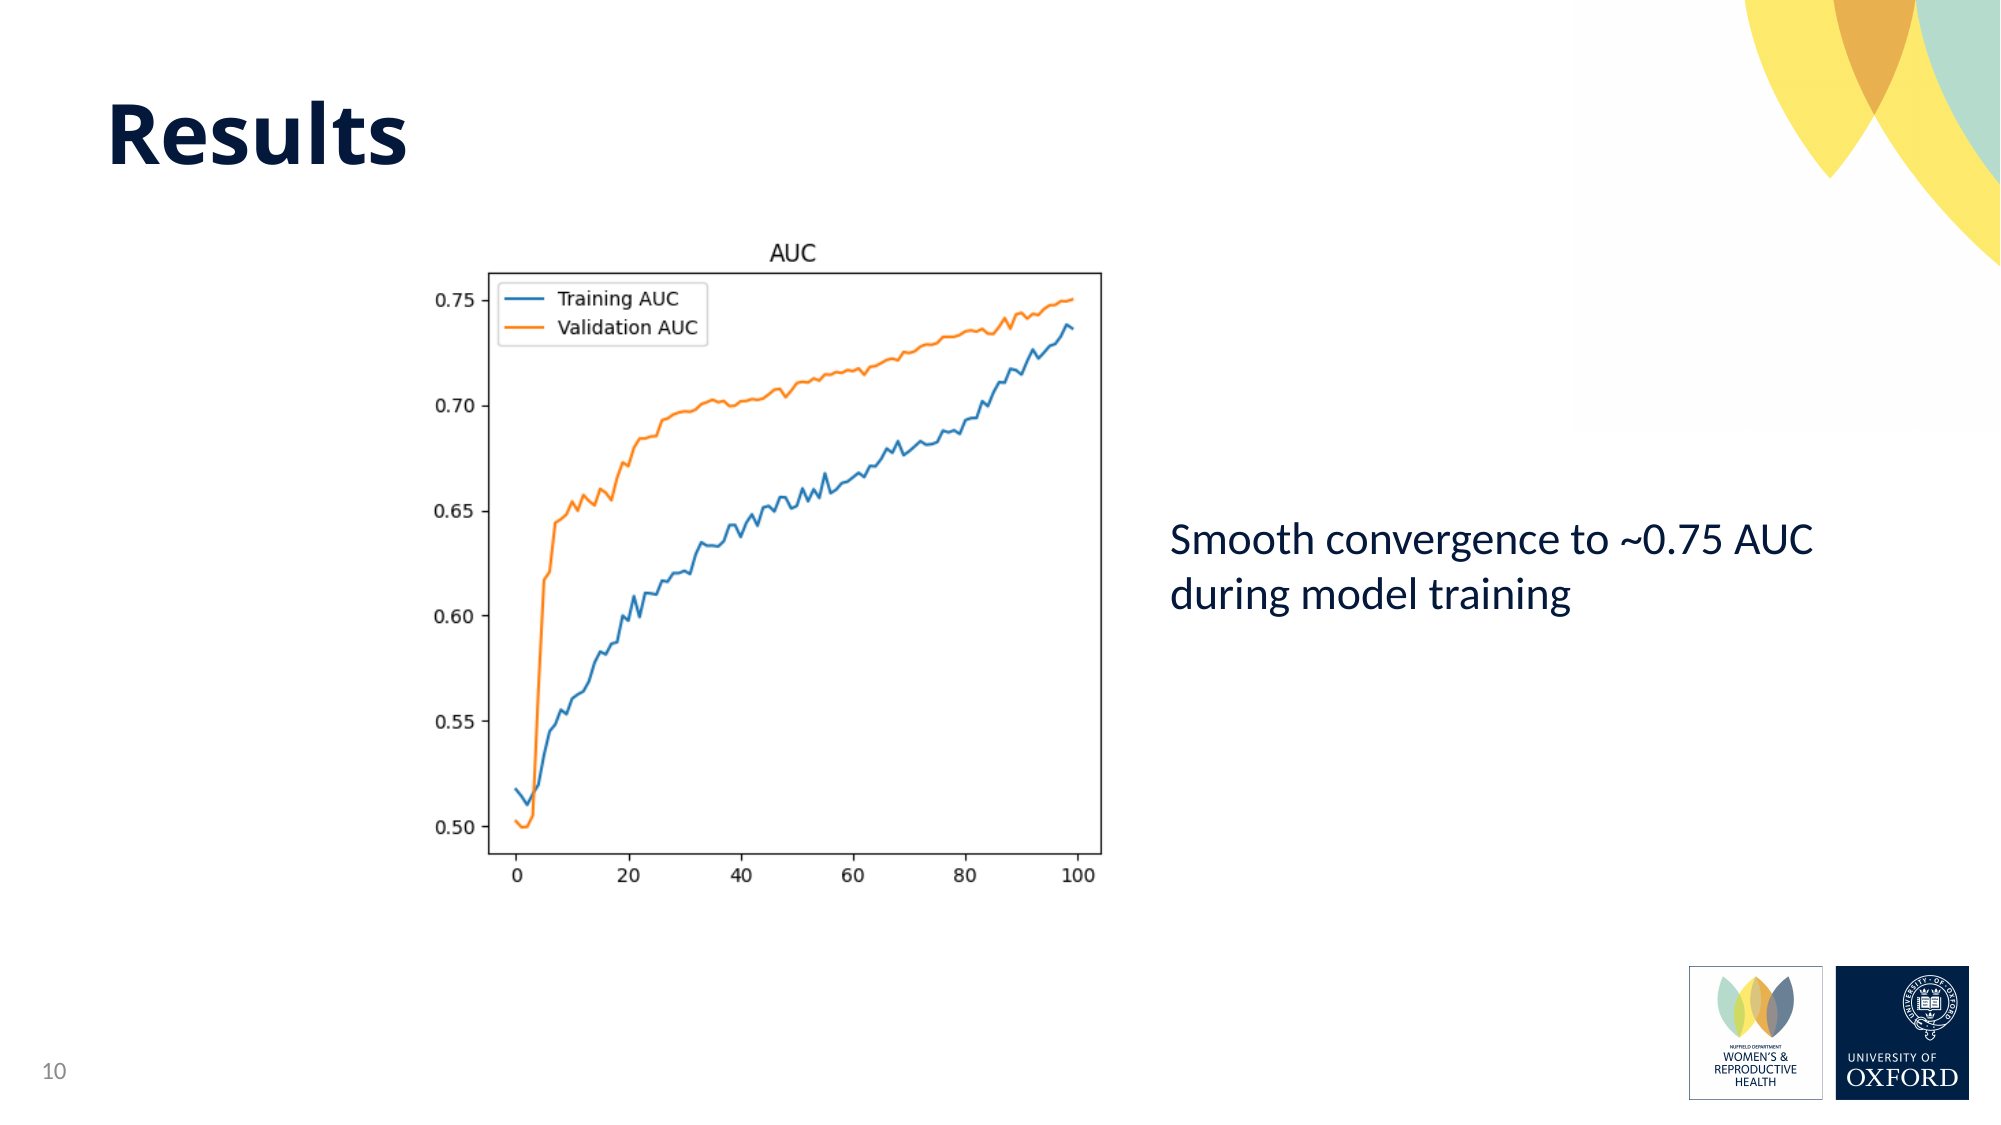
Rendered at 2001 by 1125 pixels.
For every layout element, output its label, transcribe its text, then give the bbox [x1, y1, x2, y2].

text_box Results [90, 73, 1175, 189]
picture [425, 229, 1113, 900]
picture [1689, 966, 1969, 1100]
text_box Smooth convergence to ~0.75 AUC during model training [1155, 501, 1854, 627]
slide_number 10 [26, 1039, 113, 1100]
picture [1572, 0, 2001, 430]
